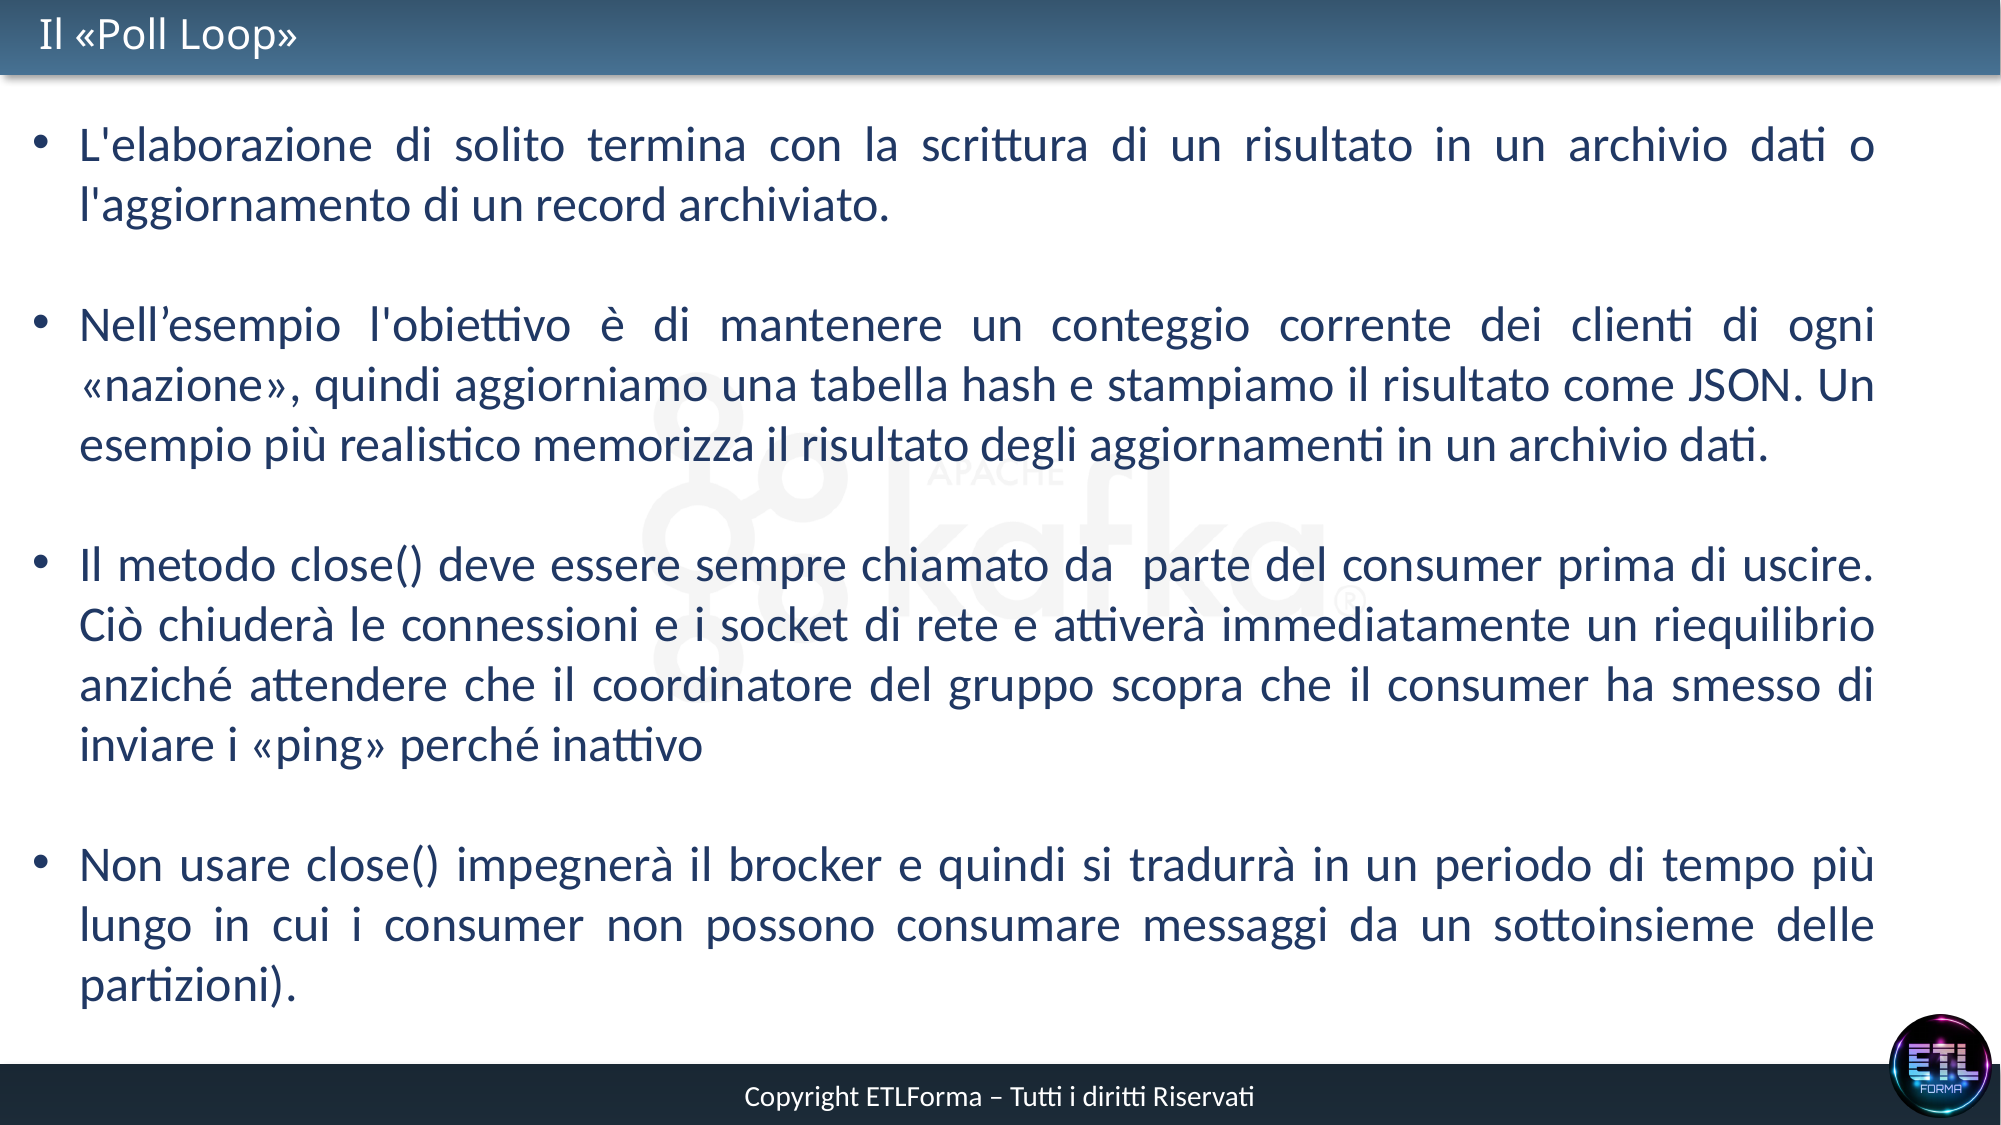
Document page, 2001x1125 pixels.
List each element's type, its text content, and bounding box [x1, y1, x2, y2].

text_box L'elaborazione di solito termina con la scrittura di un risultato in un archivio dati o l'aggiornamento di un record archiviato. Nell’esempio l'obiettivo è di mantenere un conteggio corrente dei clienti di ogni «nazione», quindi aggiorniamo una tabella hash e stampiamo il risultato come JSON. Un esempio più realistico memorizza il risultato degli aggiornamenti in un archivio dati. Il metodo close() deve essere sempre chiamato da parte del consumer prima di uscire. Ciò chiuderà le connessioni e i socket di rete e attiverà immediatamente un riequilibrio anziché attendere che il coordinatore del gruppo scopra che il consumer ha smesso di inviare i «ping» perché inattivo Non usare close() impegnerà il brocker e quindi si tradurrà in un periodo di tempo più lungo in cui i consumer non possono consumare messaggi da un sottoinsieme delle partizioni). [17, 103, 1892, 1042]
picture [1889, 1014, 1992, 1118]
title Il «Poll Loop» [24, 10, 1984, 63]
